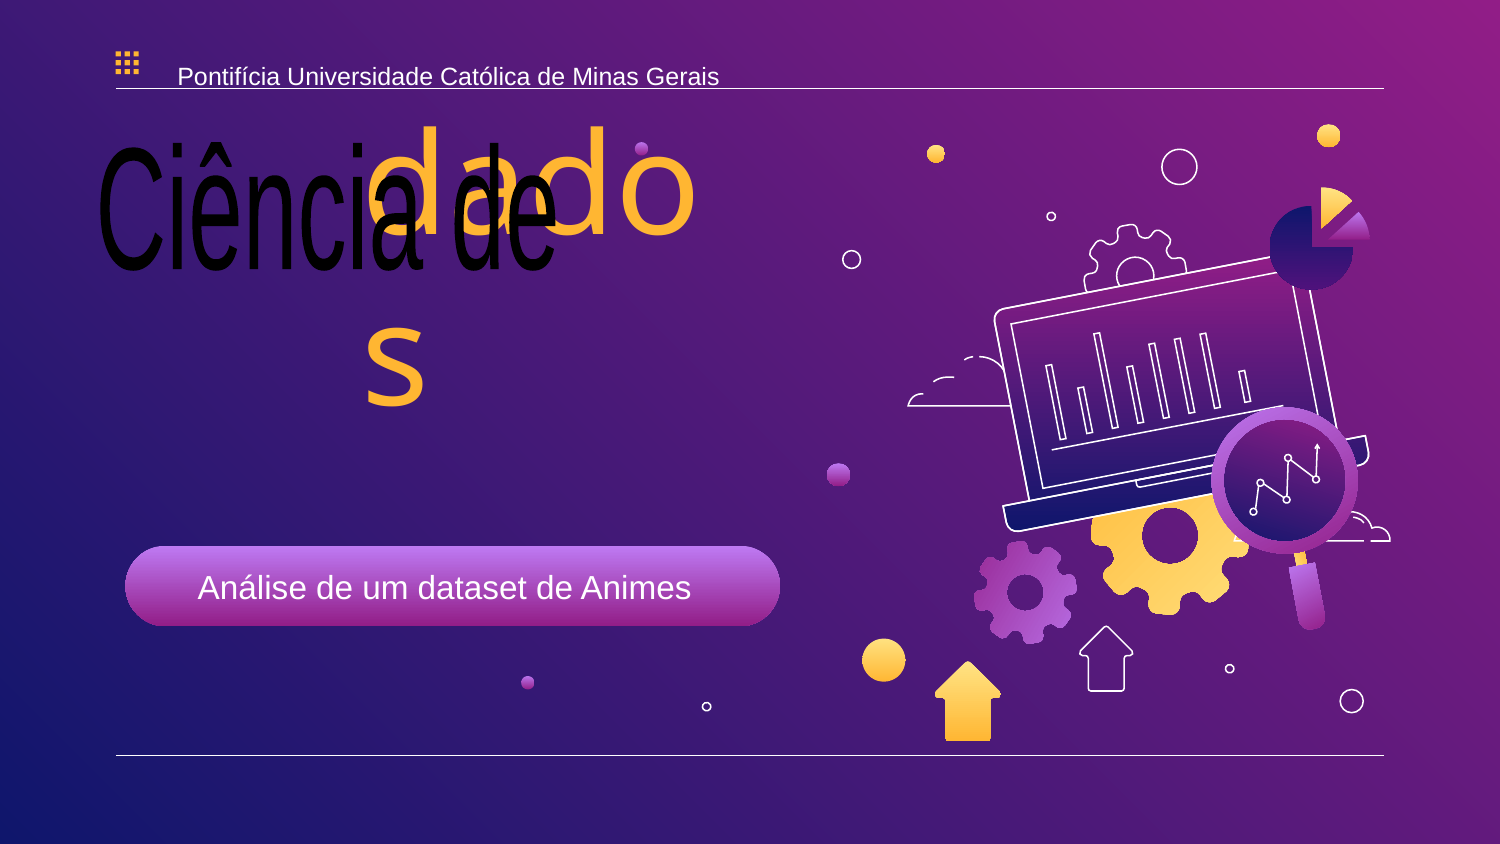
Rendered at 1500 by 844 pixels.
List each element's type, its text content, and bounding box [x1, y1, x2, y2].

text_box [634, 142, 649, 156]
subtitle Análise de um dataset de Animes [182, 568, 809, 604]
text_box [521, 676, 535, 690]
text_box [115, 50, 139, 75]
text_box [826, 123, 1435, 742]
text_box [109, 45, 145, 81]
text_box [125, 545, 776, 627]
subtitle Pontifícia Universidade Católica de Minas Gerais [162, 57, 1089, 93]
title dados [346, 256, 732, 449]
